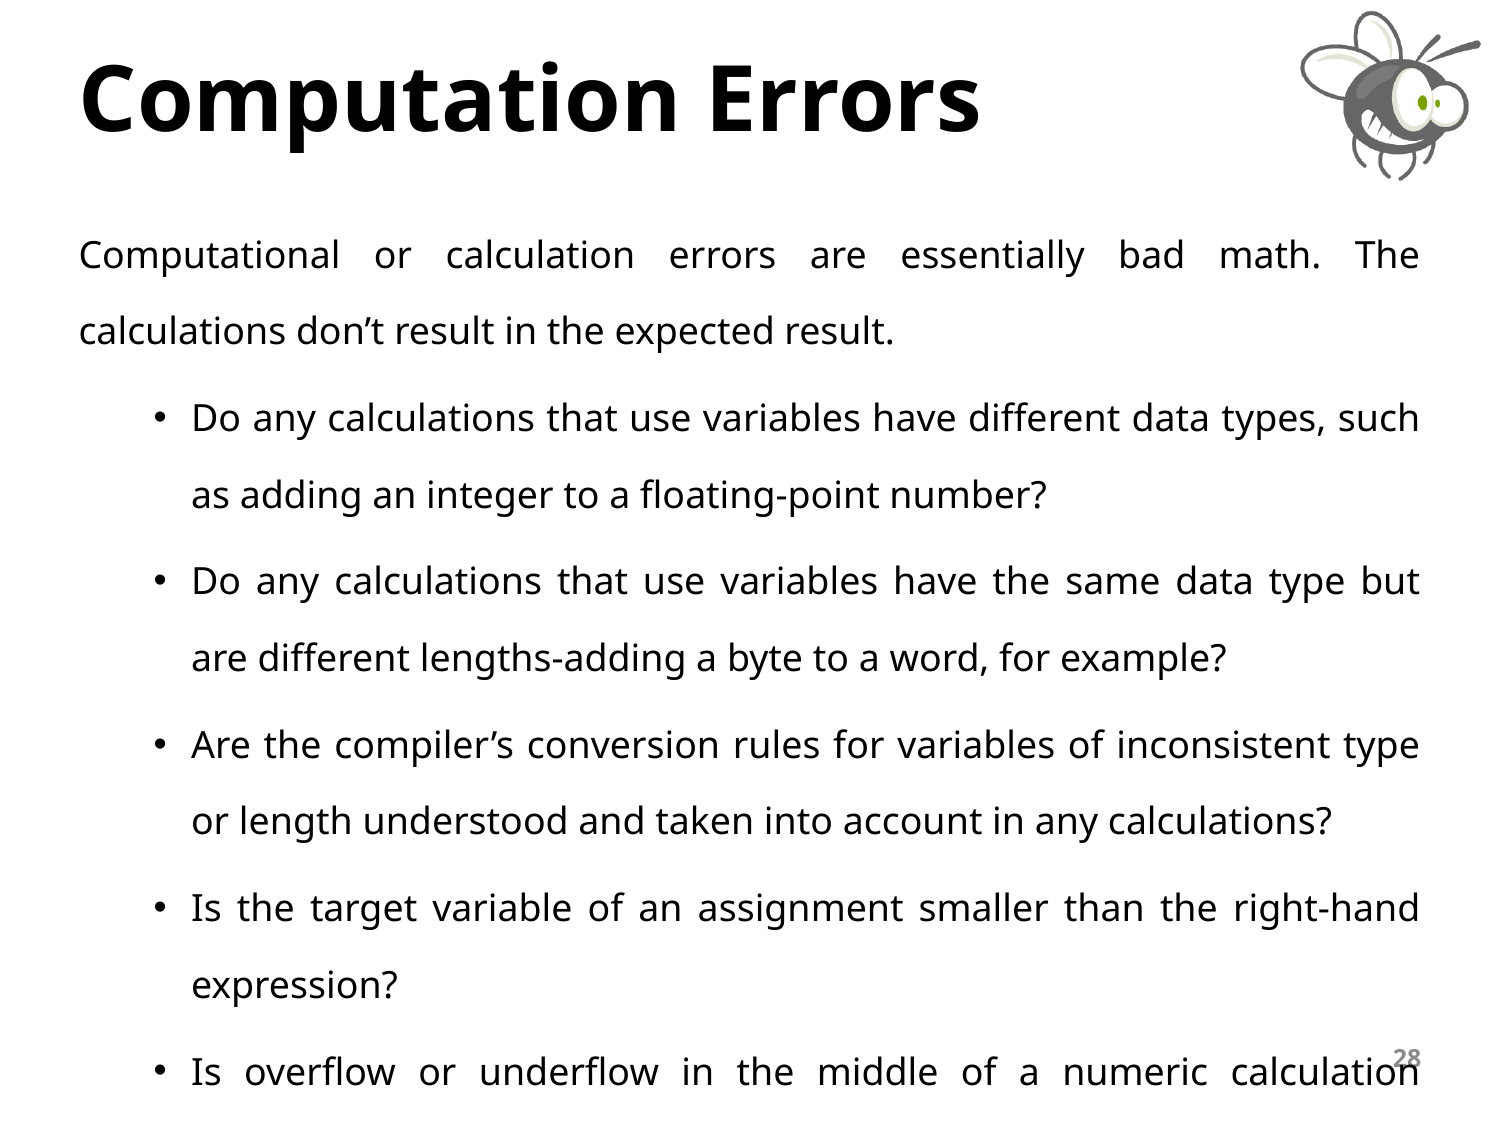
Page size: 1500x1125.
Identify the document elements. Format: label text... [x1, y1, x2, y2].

list Computational or calculation errors are essentially bad math. The calculations don’t result in the expected result. Do any calculations that use variables have different data types, such as adding an integer to a floating-point number? Do any calculations that use variables have the same data type but are different lengths-adding a byte to a word, for example? Are the compiler’s conversion rules for variables of inconsistent type or length understood and taken into account in any calculations? Is the target variable of an assignment smaller than the right-hand expression? Is overflow or underflow in the middle of a numeric calculation possible? [63, 191, 1437, 1090]
title Computation Errors [63, 43, 1437, 161]
picture [1291, 1, 1488, 187]
slide_number 28 [1275, 1029, 1437, 1090]
